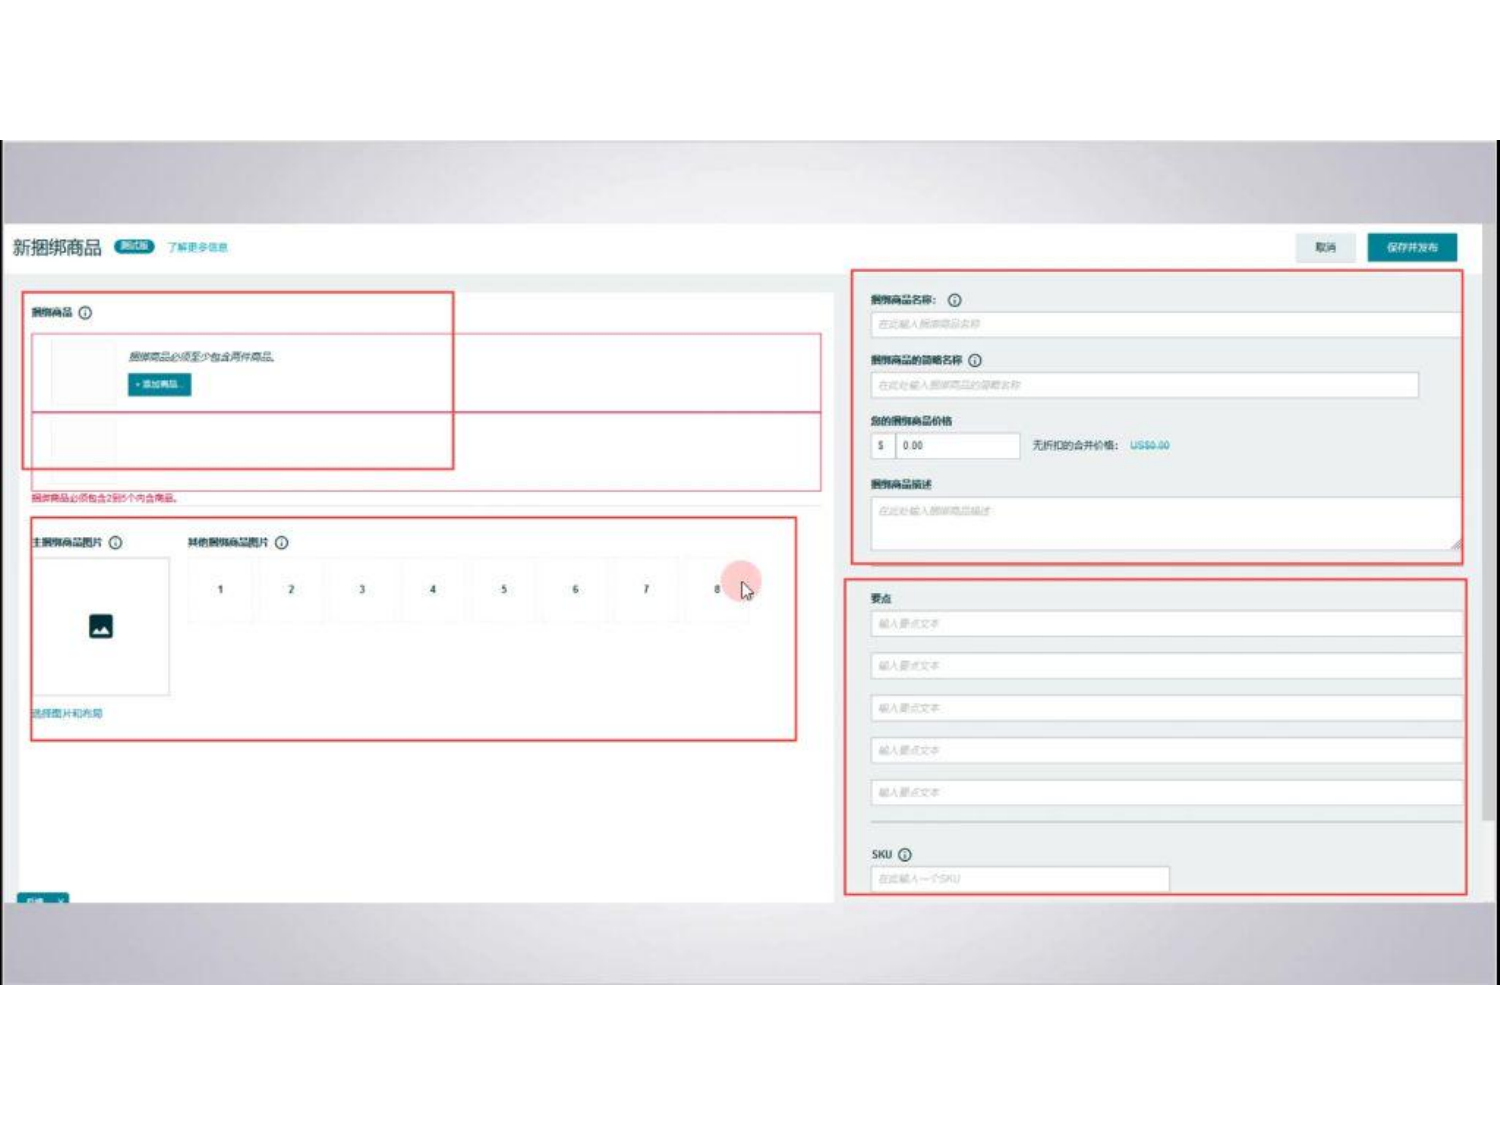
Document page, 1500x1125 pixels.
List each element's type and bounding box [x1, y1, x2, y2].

picture [0, 140, 1500, 985]
